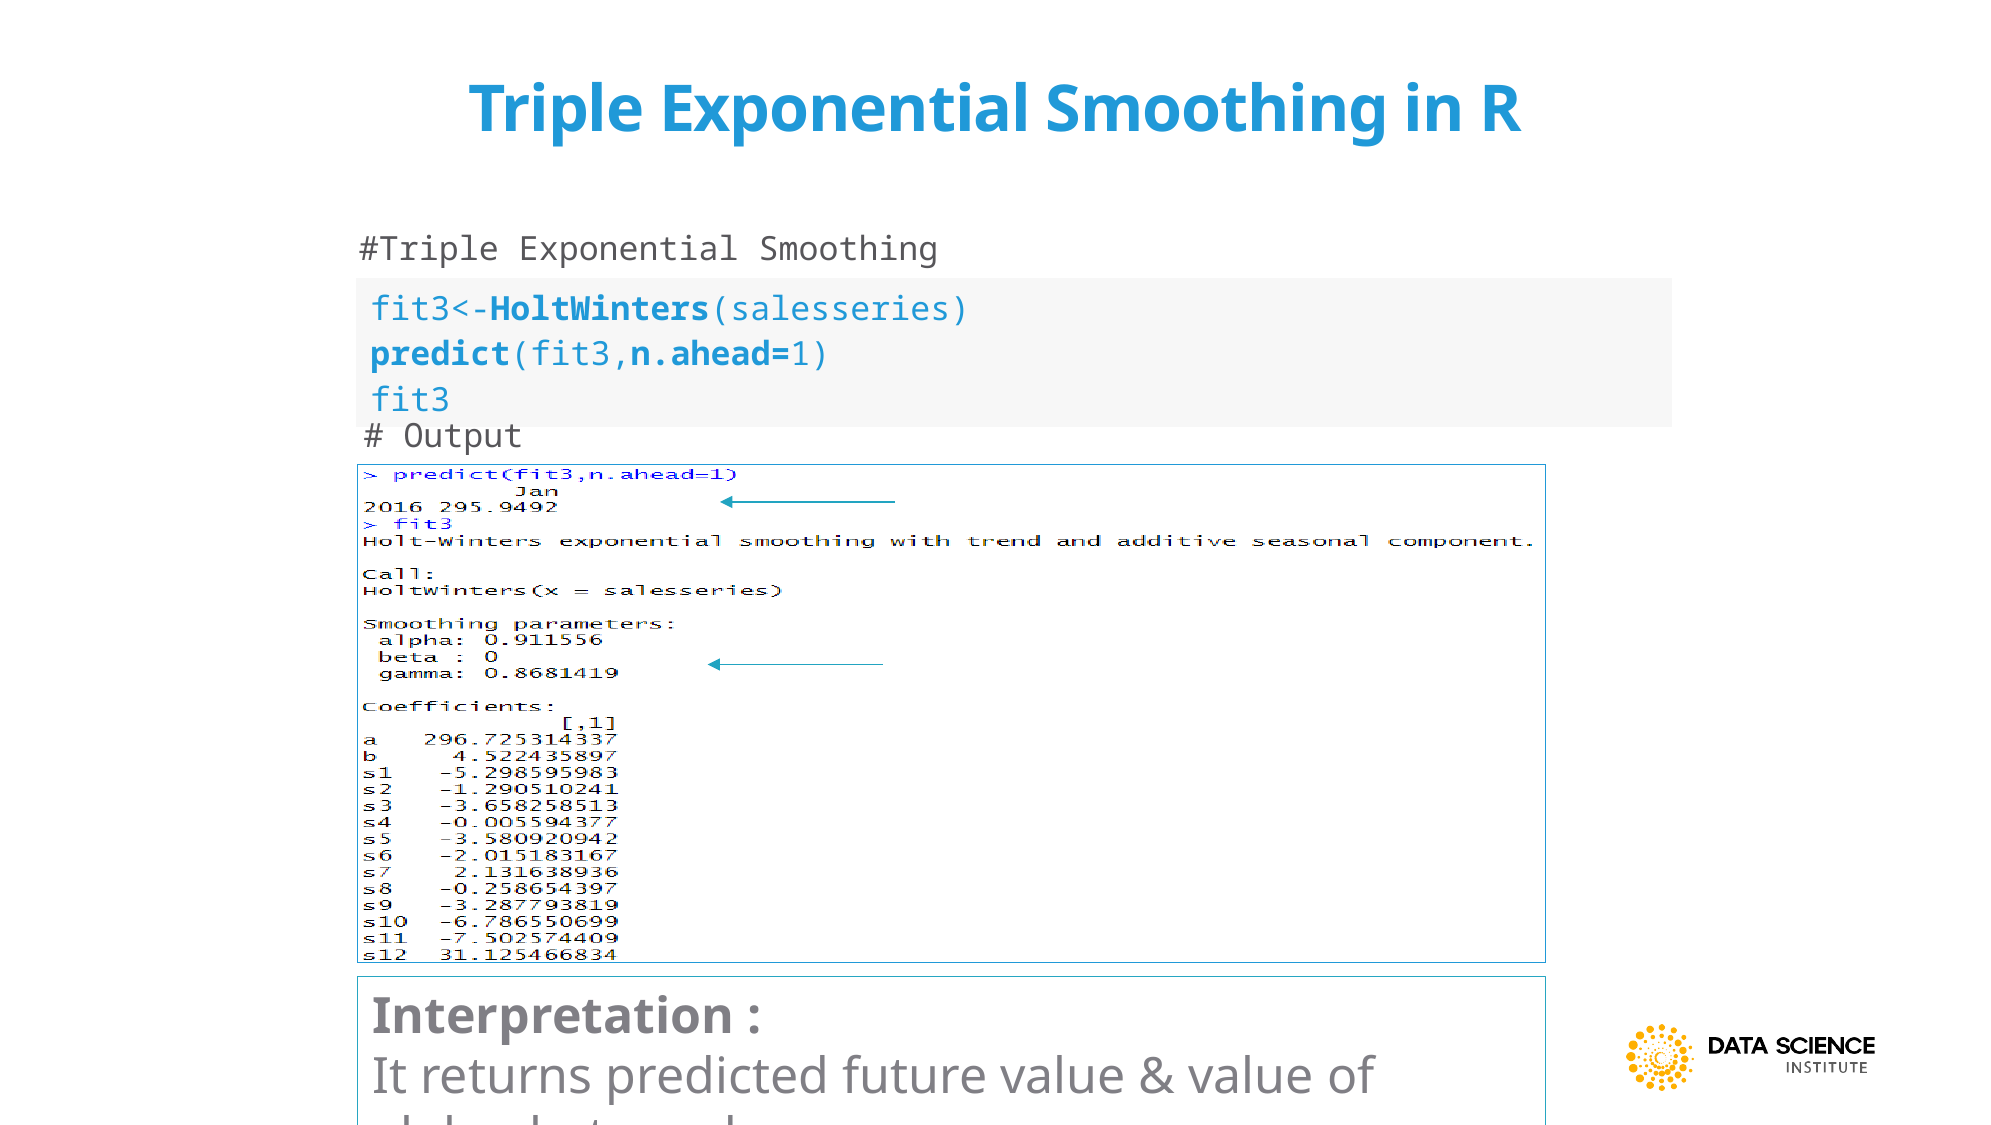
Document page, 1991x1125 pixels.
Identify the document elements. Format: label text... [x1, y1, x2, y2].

title Triple Exponential Smoothing in R [320, 44, 1671, 178]
picture [1845, 1037, 1862, 1054]
picture [1804, 1061, 1811, 1073]
picture [1792, 1062, 1801, 1073]
picture [1860, 1062, 1867, 1073]
text_box #Triple Exponential Smoothing [344, 219, 954, 275]
table_header fit3<-HoltWinters(salesseries) predict(fit3,n.ahead=1) fit3 [356, 278, 1672, 427]
picture [1828, 1037, 1844, 1054]
text_box Interpretation : It returns predicted future value & value of alpha, beta and gamma. [357, 976, 1545, 1125]
picture [1776, 1037, 1808, 1054]
text_box # Output [348, 406, 539, 462]
picture [357, 464, 1546, 963]
picture [1839, 1062, 1847, 1073]
picture [1626, 1024, 1694, 1091]
